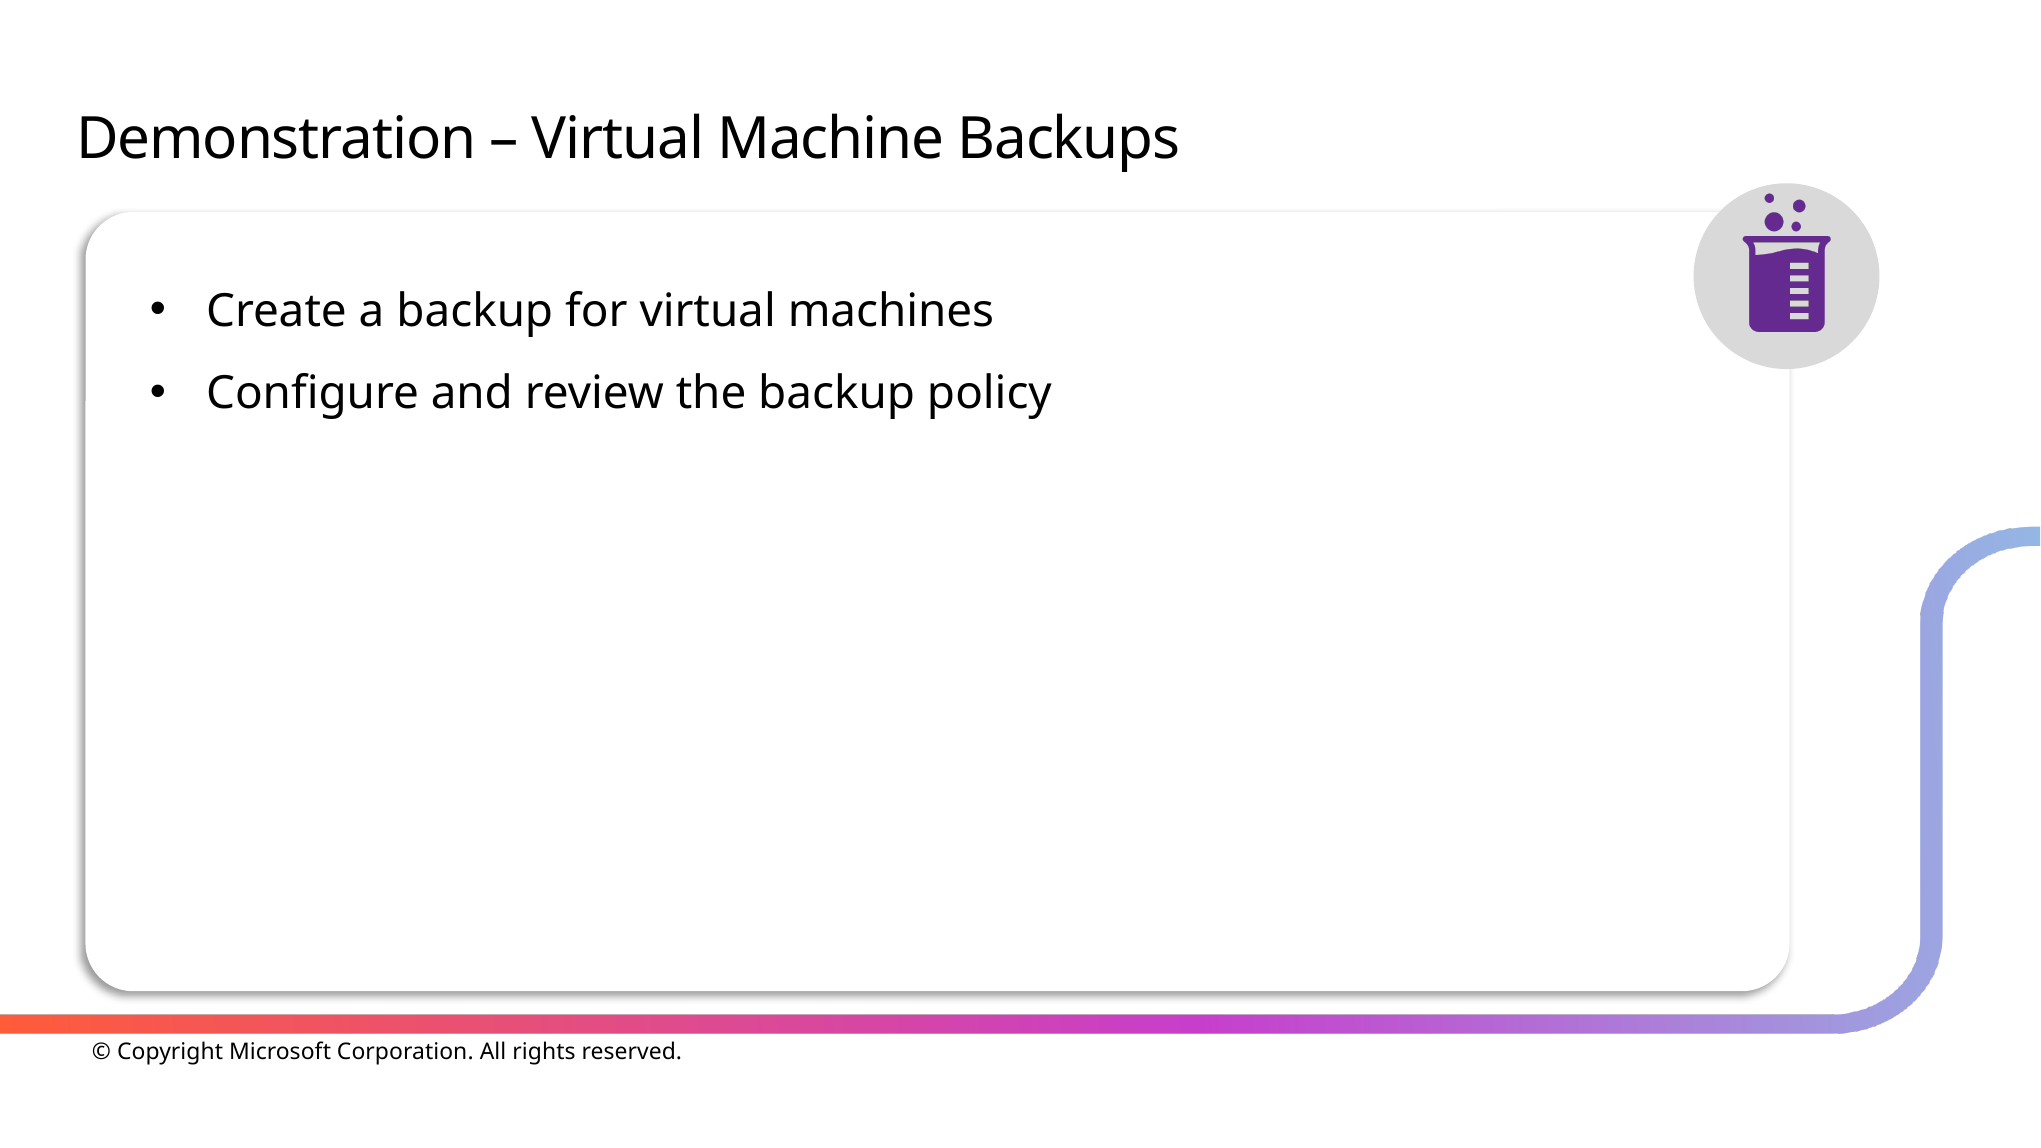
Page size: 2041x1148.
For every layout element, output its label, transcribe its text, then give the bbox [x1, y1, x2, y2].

text_box Create a backup for virtual machines Configure and review the backup policy [149, 252, 1106, 419]
picture [1711, 230, 1862, 338]
picture [0, 526, 2041, 1034]
title Demonstration – Virtual Machine Backups [76, 93, 1968, 230]
